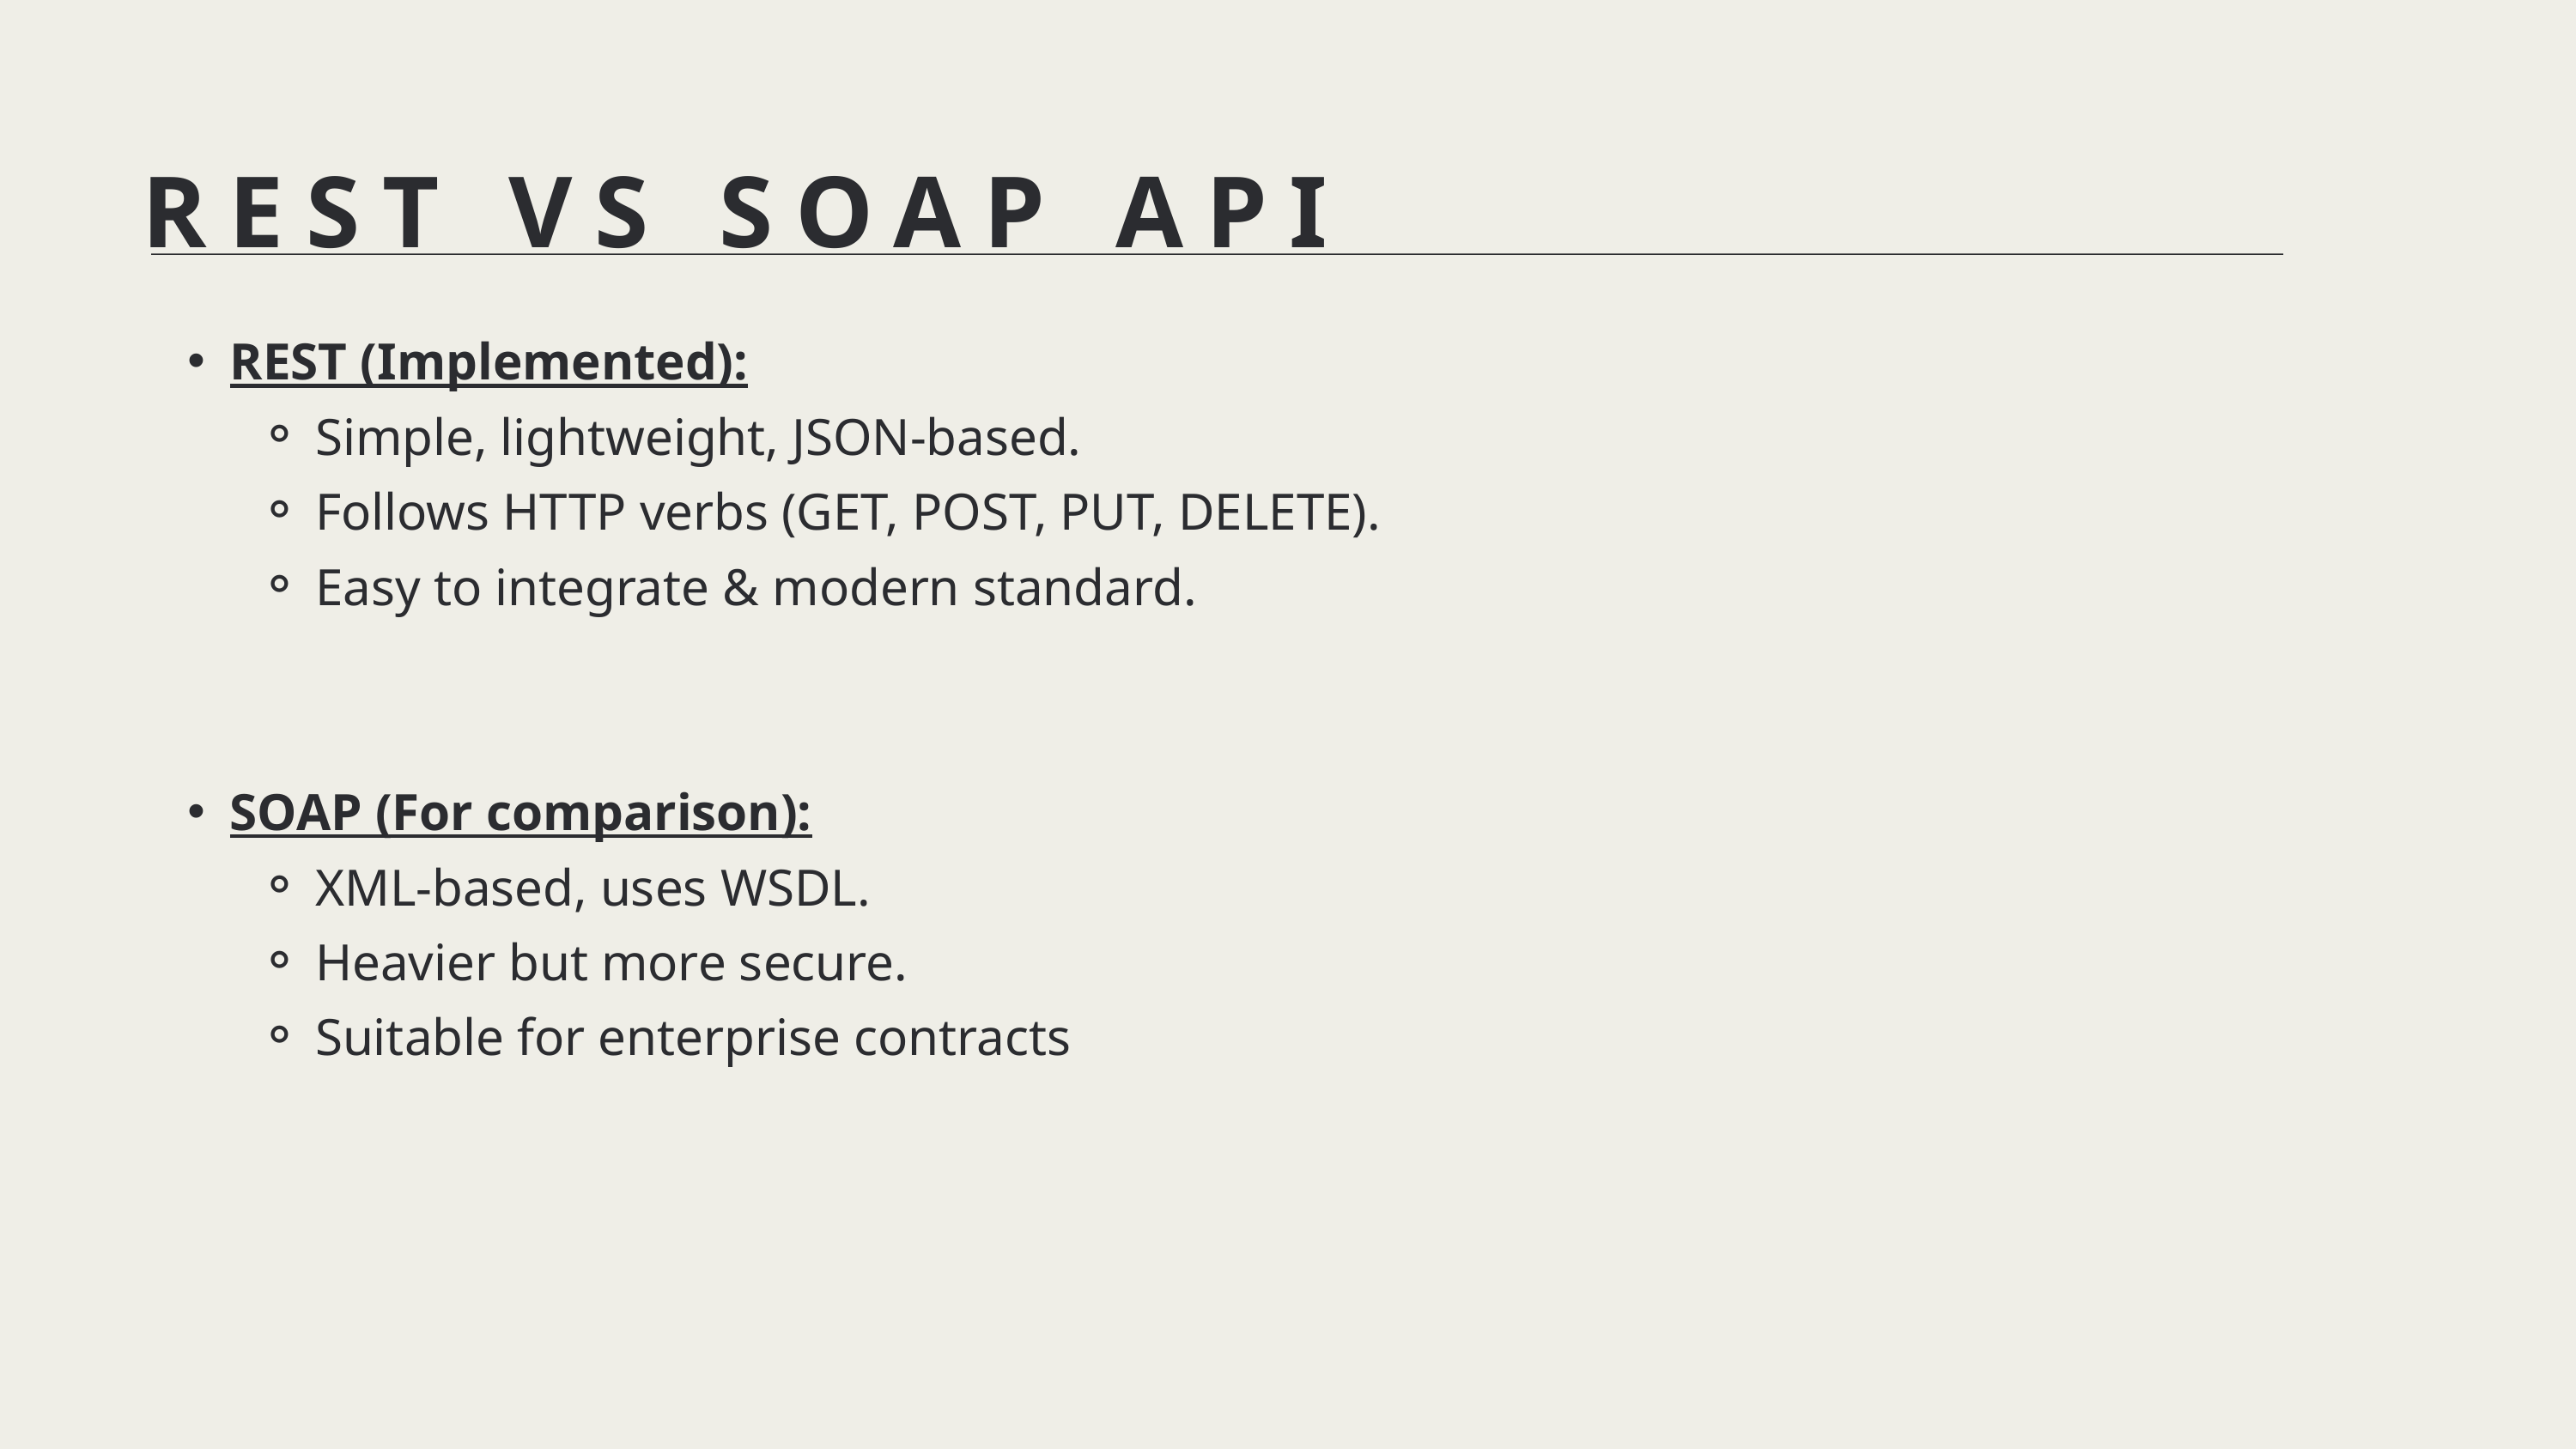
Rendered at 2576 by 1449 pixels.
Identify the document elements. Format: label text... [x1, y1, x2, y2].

text_box REST VS SOAP API [142, 130, 2428, 268]
text_box REST (Implemented): Simple, lightweight, JSON-based. Follows HTTP verbs (GET, POST, PUT, DELETE). Easy to integrate & modern standard. SOAP (For comparison): XML-based, uses WSDL. Heavier but more secure. Suitable for enterprise contracts [144, 314, 1984, 1141]
